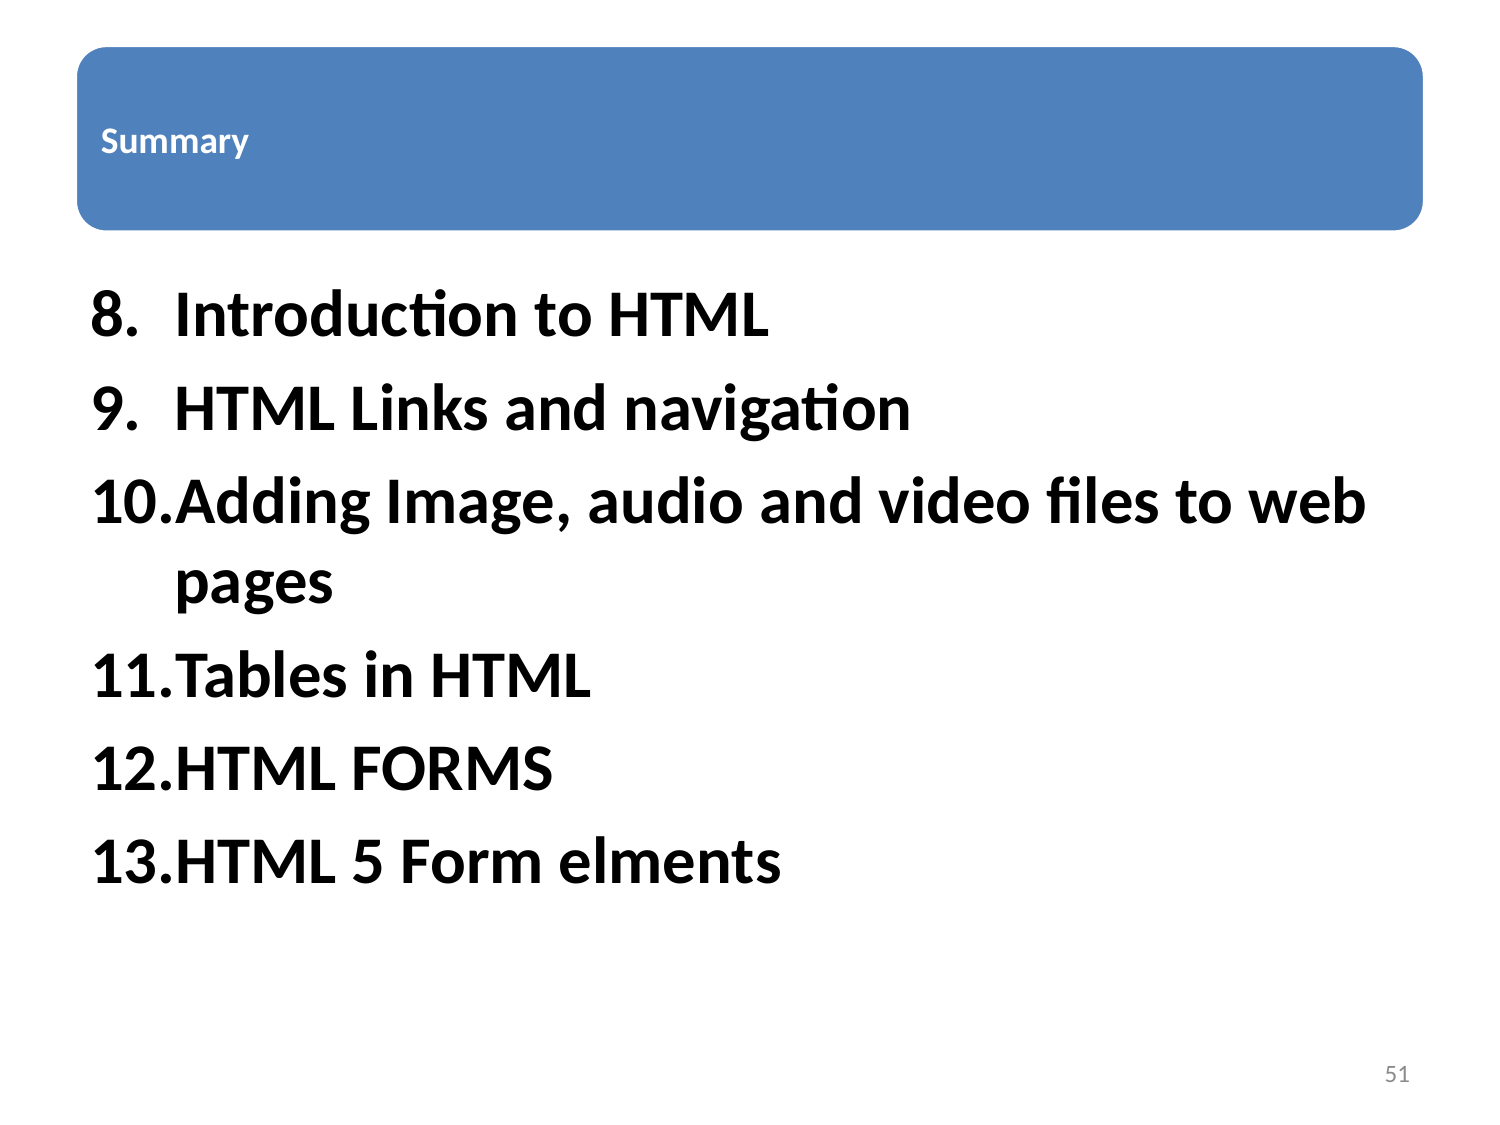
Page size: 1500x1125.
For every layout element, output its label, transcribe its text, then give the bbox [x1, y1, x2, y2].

list Introduction to HTML HTML Links and navigation Adding Image, audio and video files to web pages Tables in HTML HTML FORMS HTML 5 Form elments [75, 262, 1425, 1005]
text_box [74, 44, 1426, 233]
slide_number 51 [1074, 1042, 1425, 1103]
